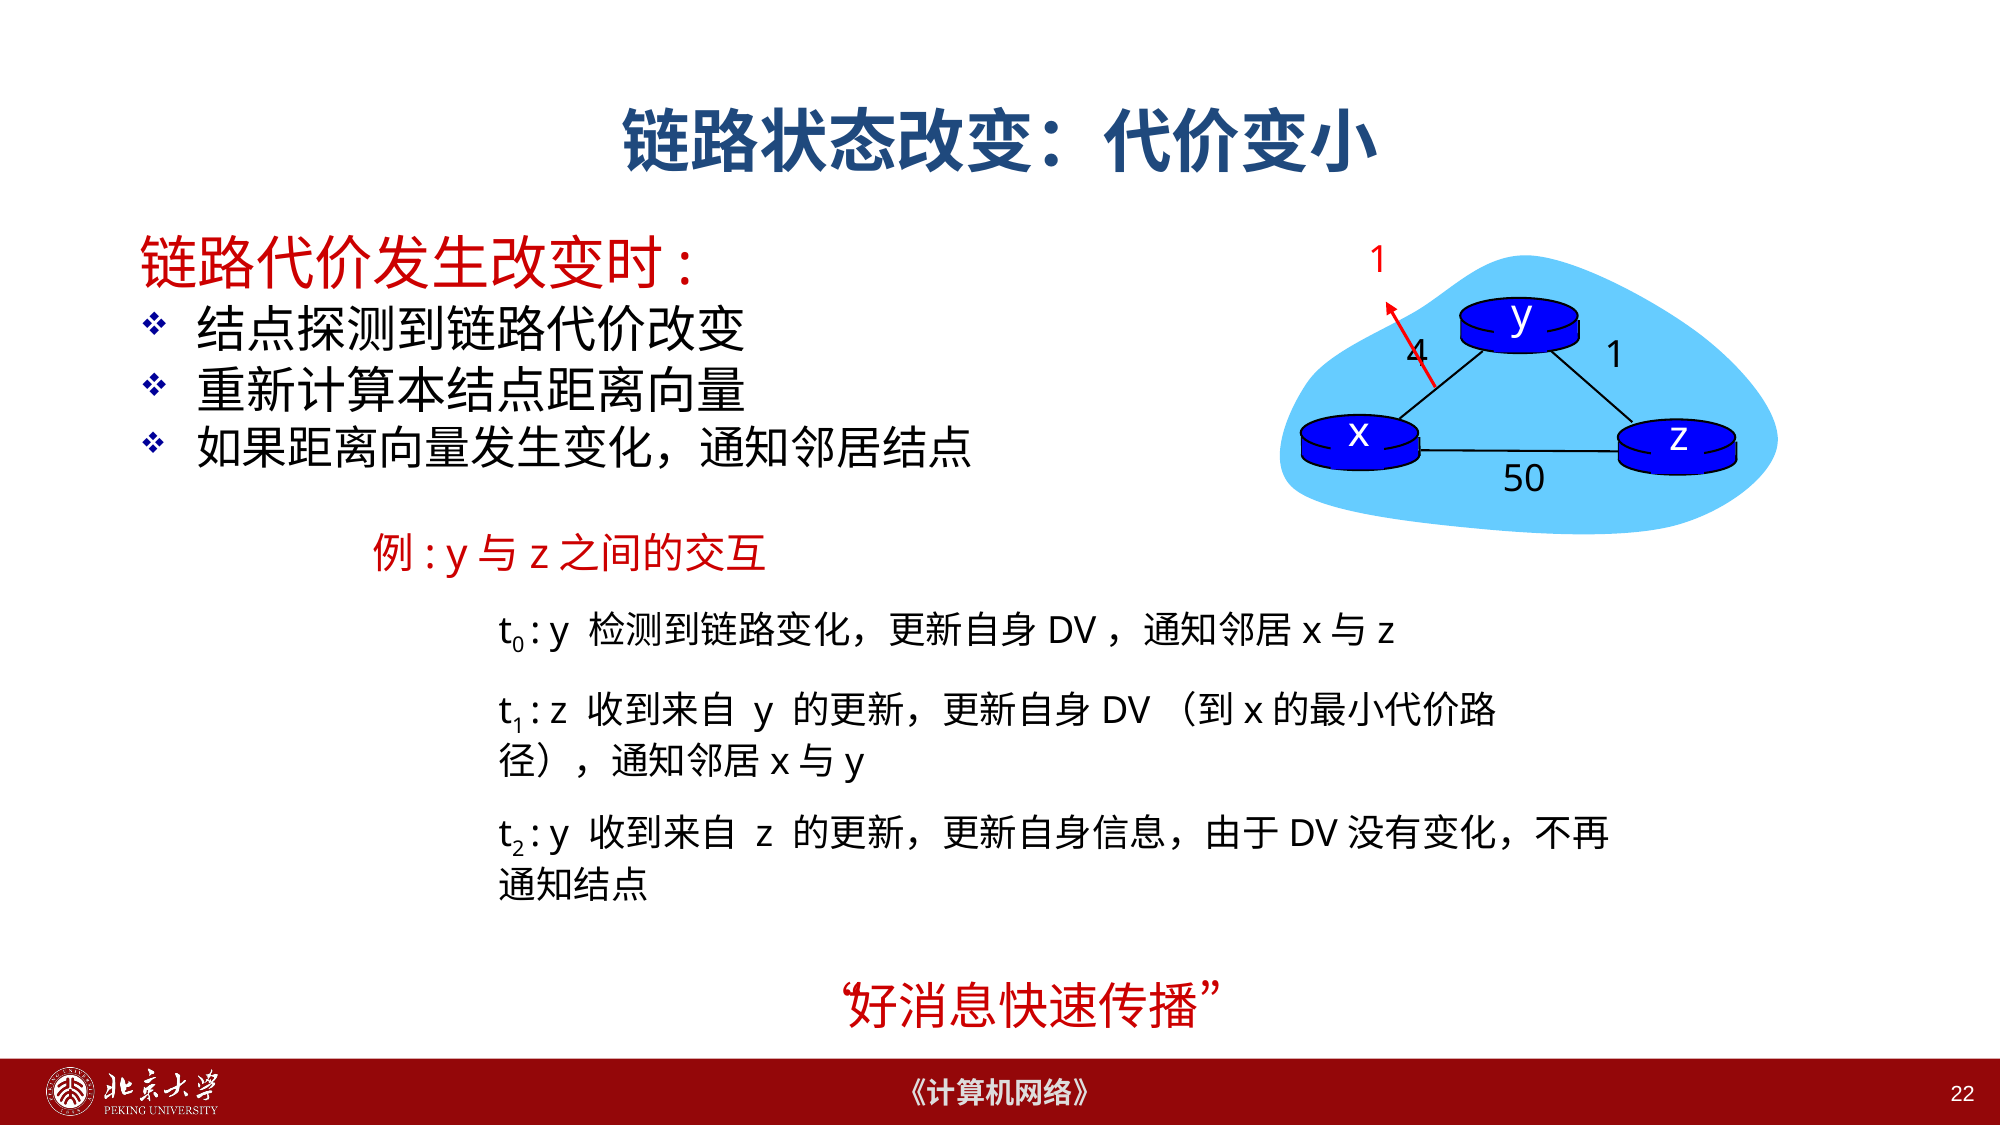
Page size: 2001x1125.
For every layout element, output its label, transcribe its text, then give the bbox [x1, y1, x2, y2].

text_box t0 : y 检测到链路变化，更新自身DV，通知邻居x与z [483, 598, 1582, 665]
text_box t1 : z 收到来自 y 的更新，更新自身DV（到x的最小代价路径），通知邻居x与y [483, 679, 1551, 790]
slide_number 22 [1522, 1072, 1990, 1125]
text_box 例: y与z之间的交互 [358, 519, 783, 585]
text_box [1264, 227, 1782, 540]
text_box “好消息快速传播” [592, 979, 1443, 1042]
picture [46, 1067, 218, 1116]
text_box 链路代价发生改变时: 结点探测到链路代价改变 重新计算本结点距离向量 如果距离向量发生变化，通知邻居结点 [125, 229, 1177, 644]
title 链路状态改变：代价变小 [99, 45, 1900, 233]
text_box t2 : y 收到来自 z 的更新，更新自身信息，由于DV没有变化，不再通知结点 [483, 802, 1658, 913]
